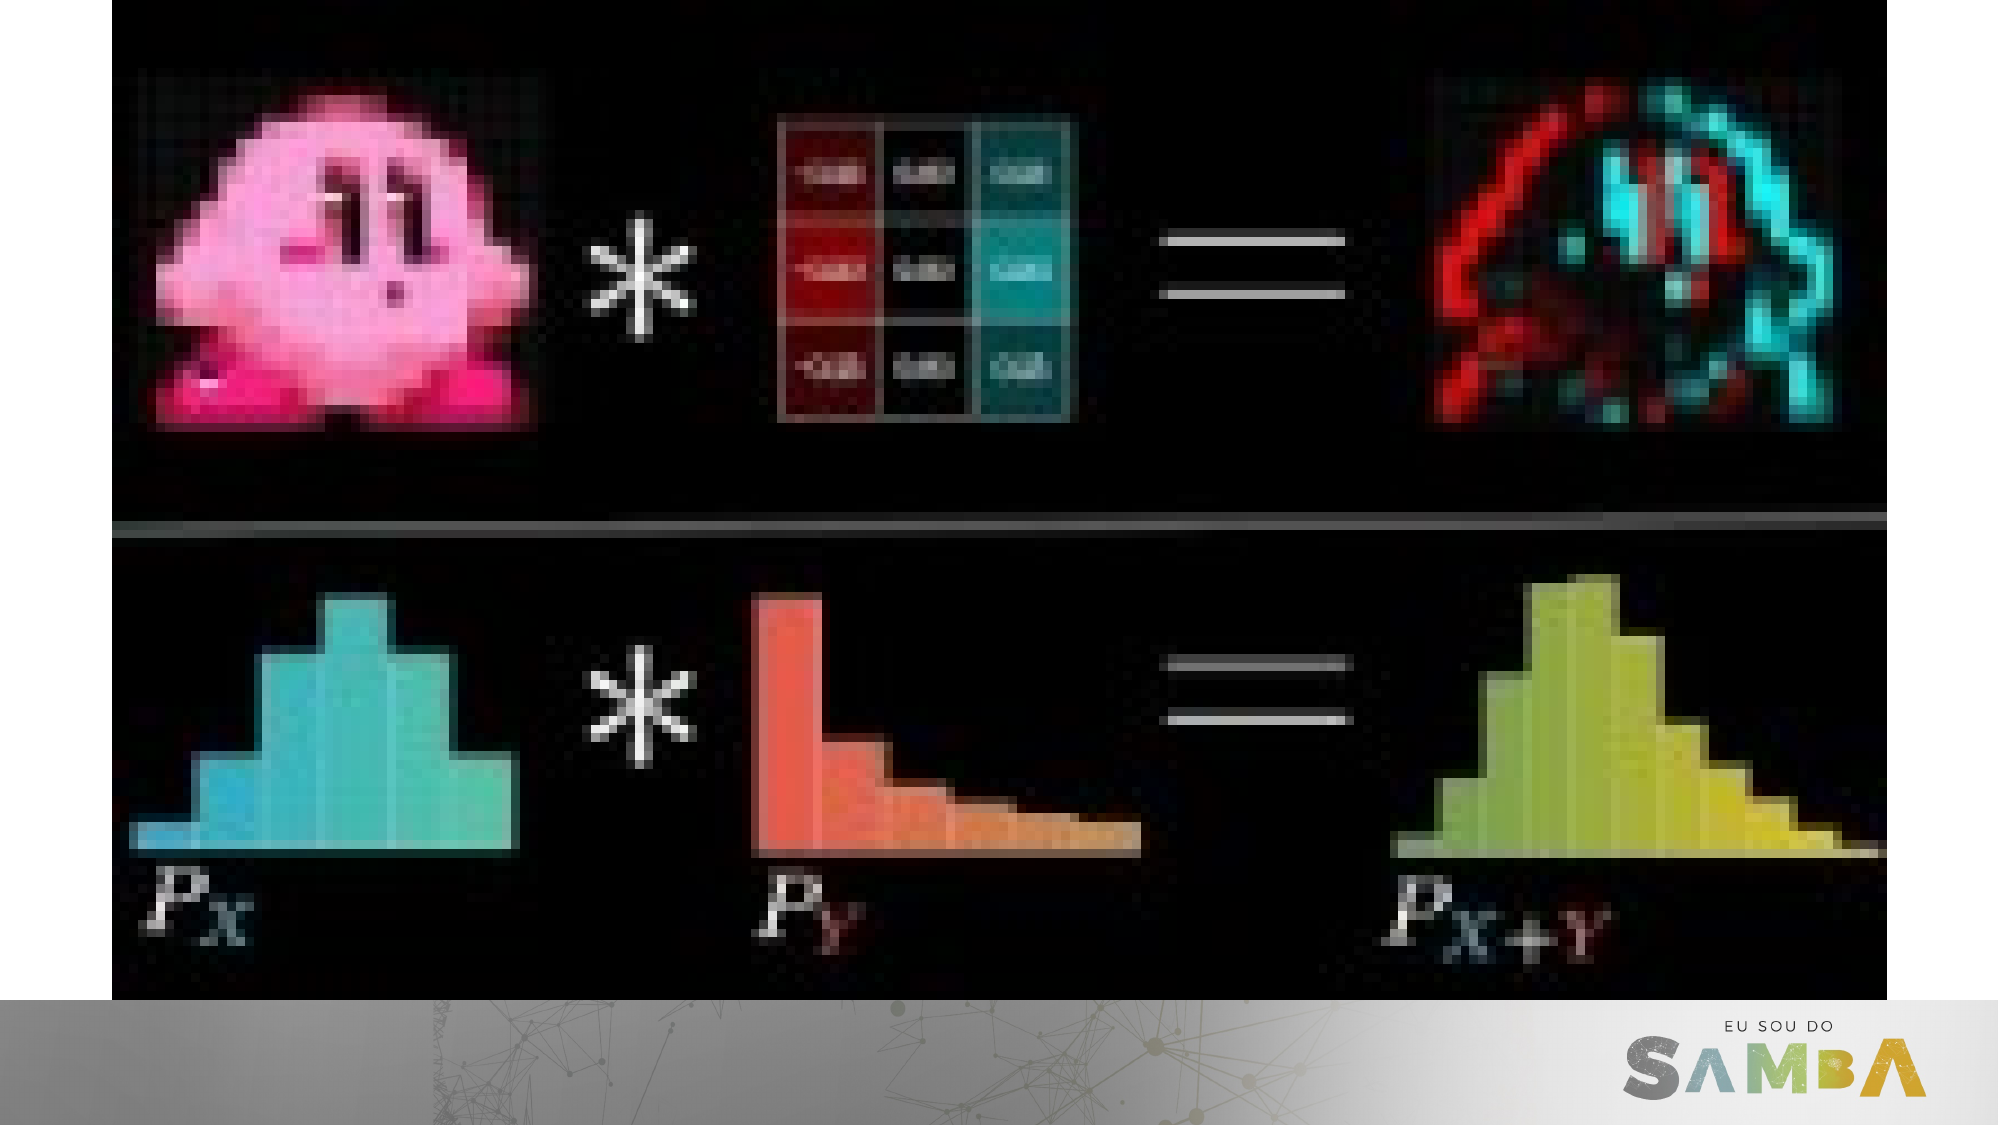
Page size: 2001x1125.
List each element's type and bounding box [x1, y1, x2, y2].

text_box [111, 0, 1888, 1001]
picture [0, 1000, 2000, 1125]
